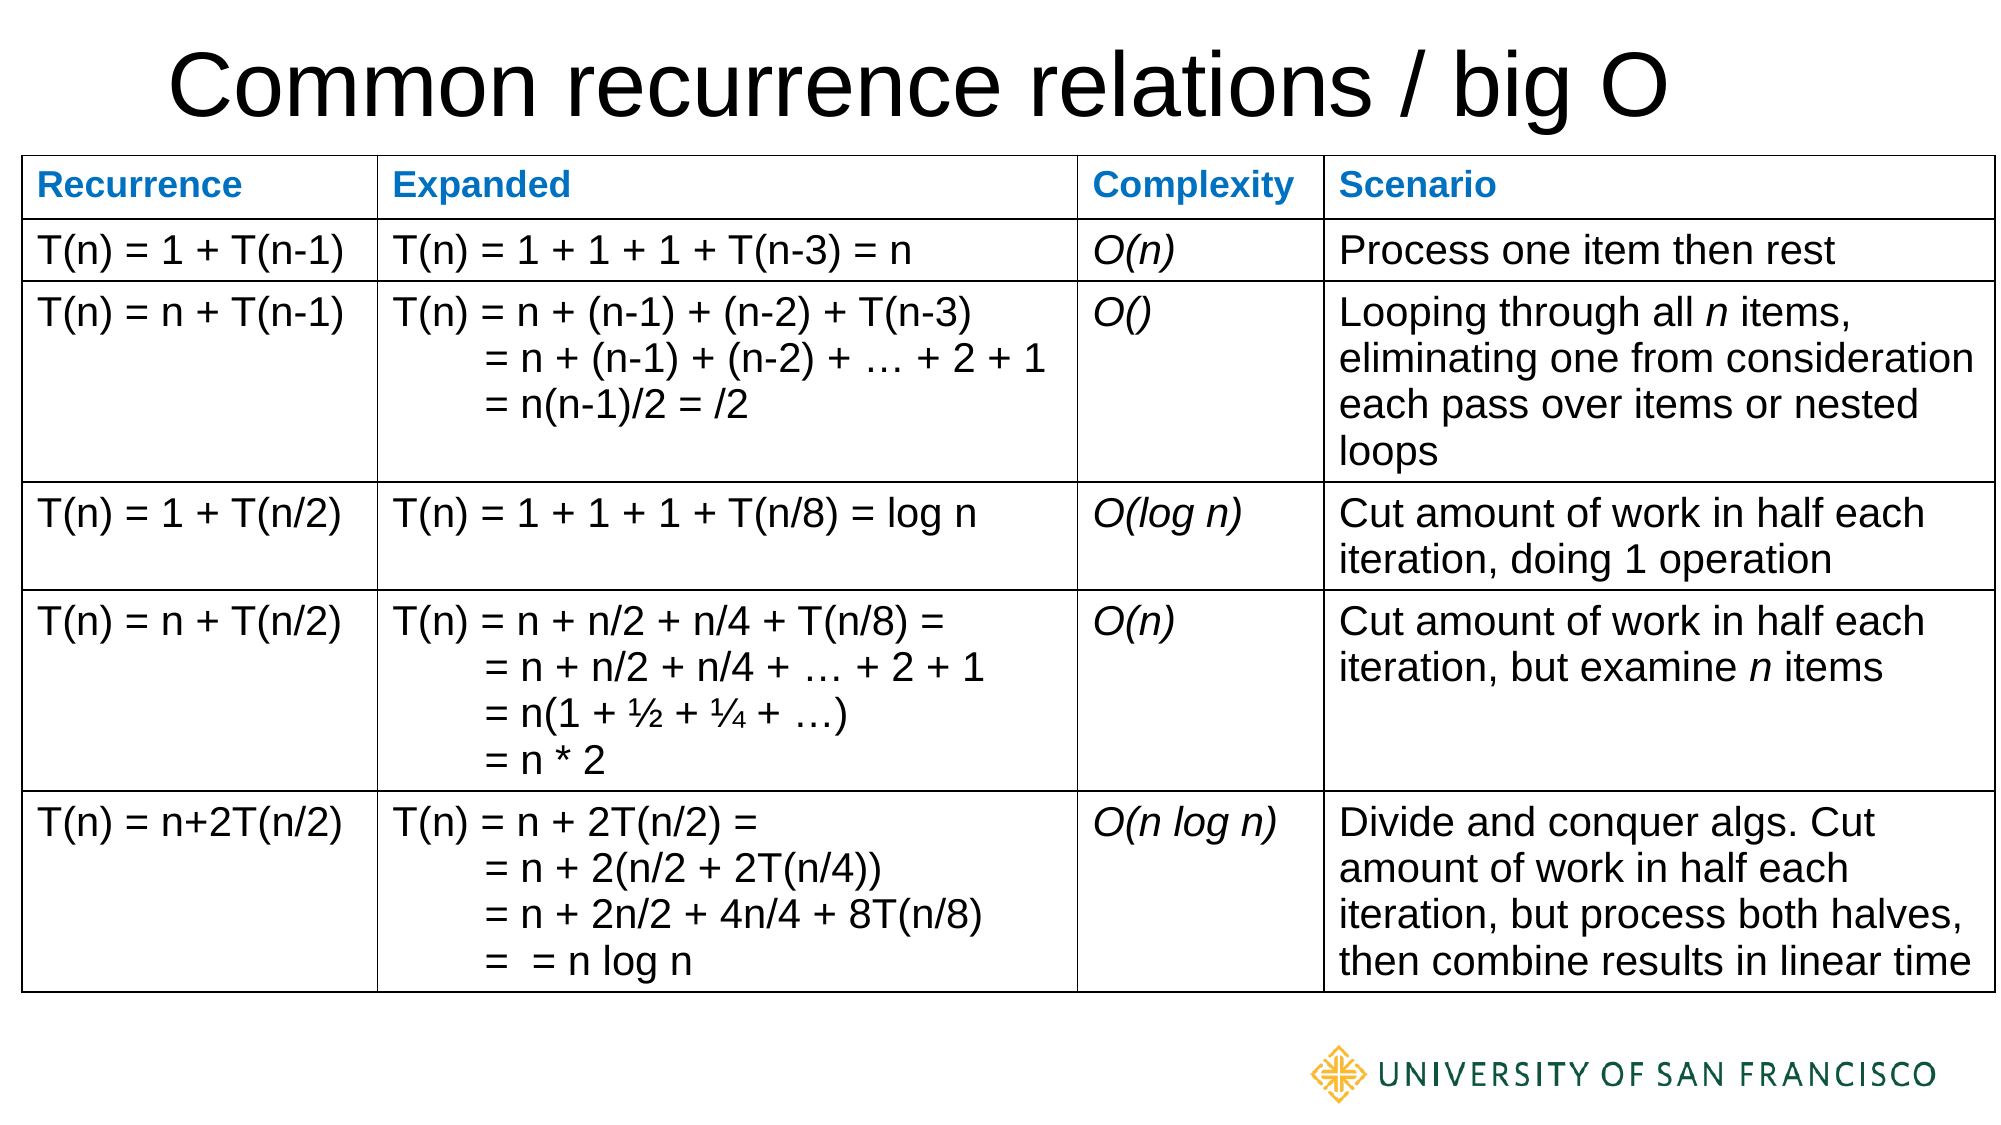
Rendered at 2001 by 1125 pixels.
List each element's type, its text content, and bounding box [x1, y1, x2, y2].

title Common recurrence relations / big O [378, 156, 1077, 161]
title Common recurrence relations / big O [152, 13, 1878, 155]
title Common recurrence relations / big O [1325, 156, 1878, 161]
title Common recurrence relations / big O [152, 156, 377, 161]
title Common recurrence relations / big O [1078, 156, 1323, 161]
